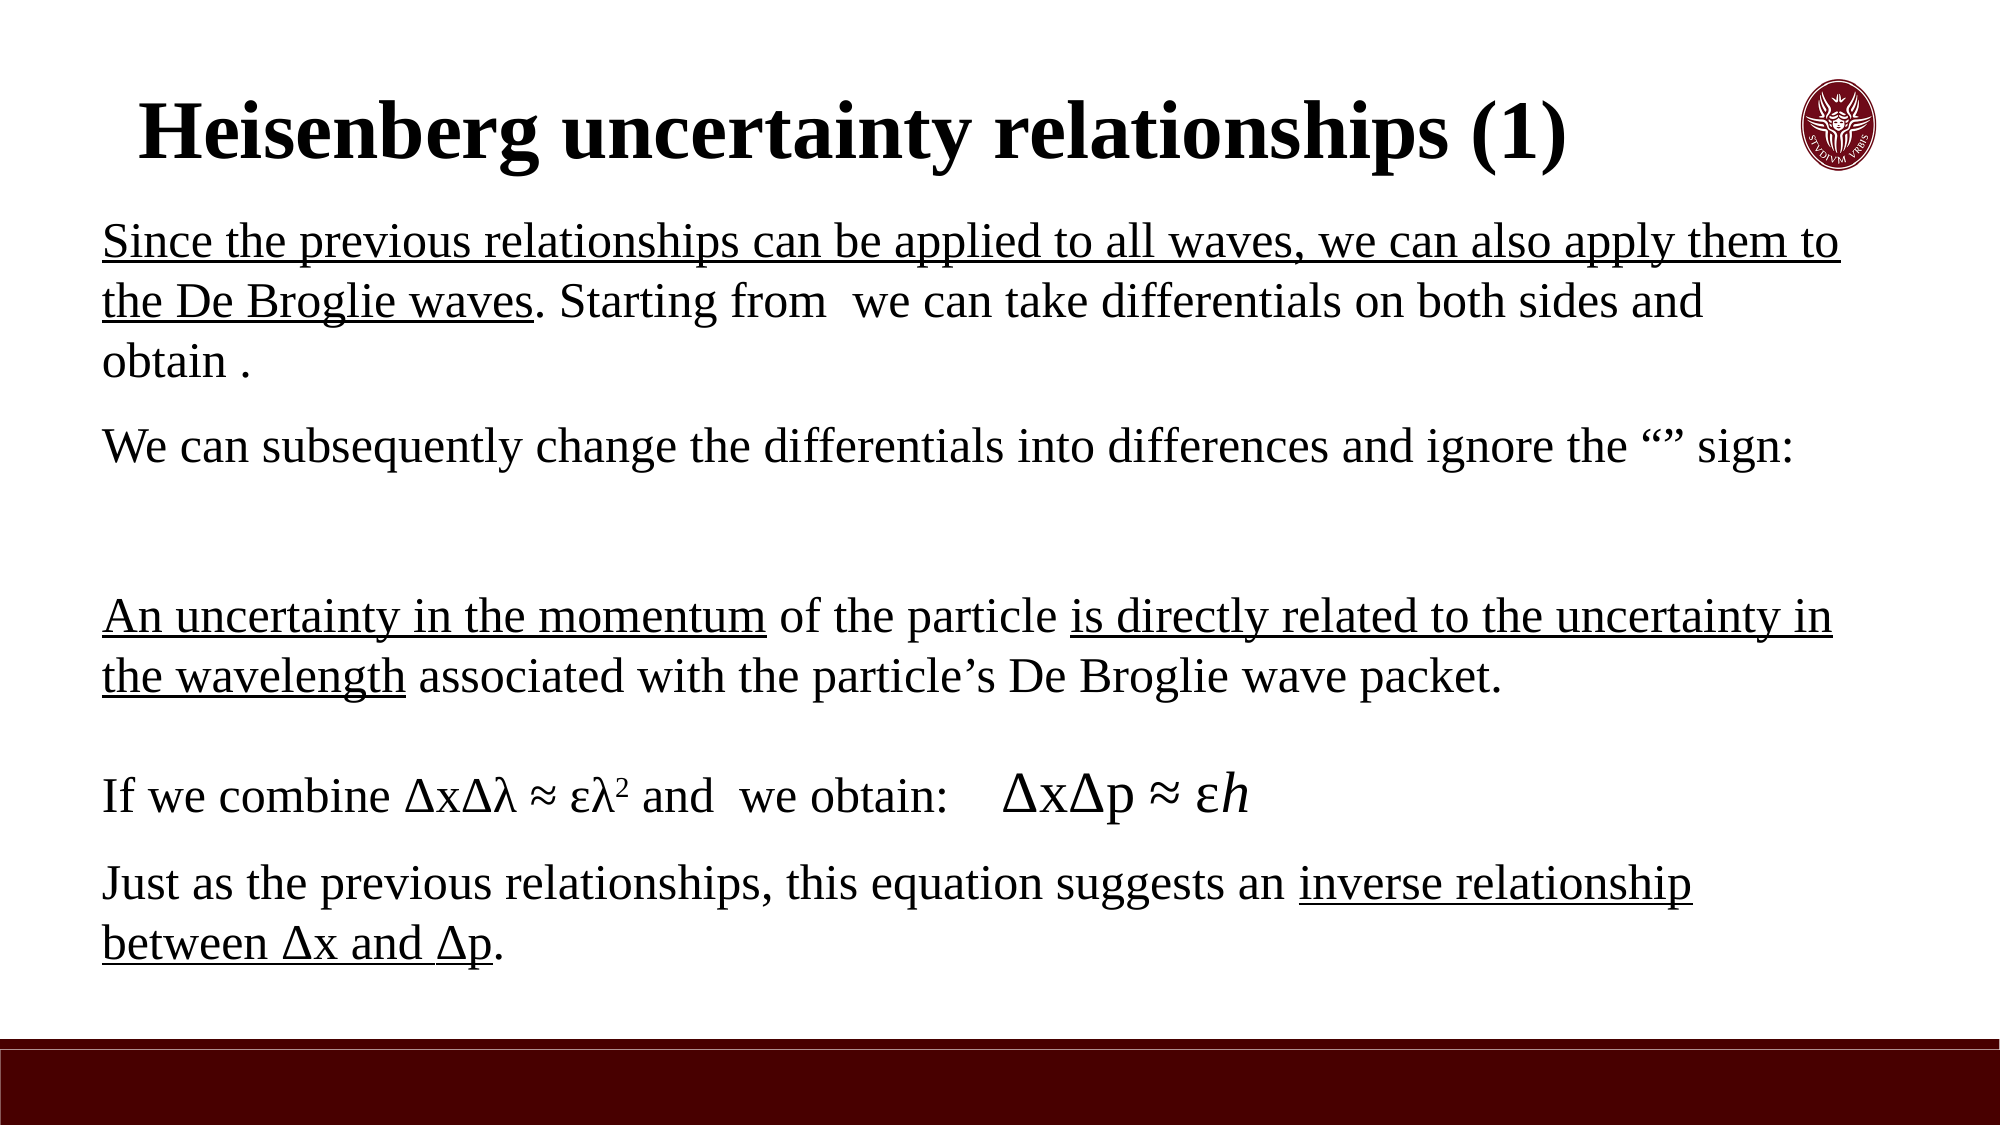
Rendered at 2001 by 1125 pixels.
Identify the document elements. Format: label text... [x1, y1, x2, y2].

text_box Heisenberg uncertainty relationships (1) [123, 68, 1707, 184]
picture [1776, 67, 1895, 185]
